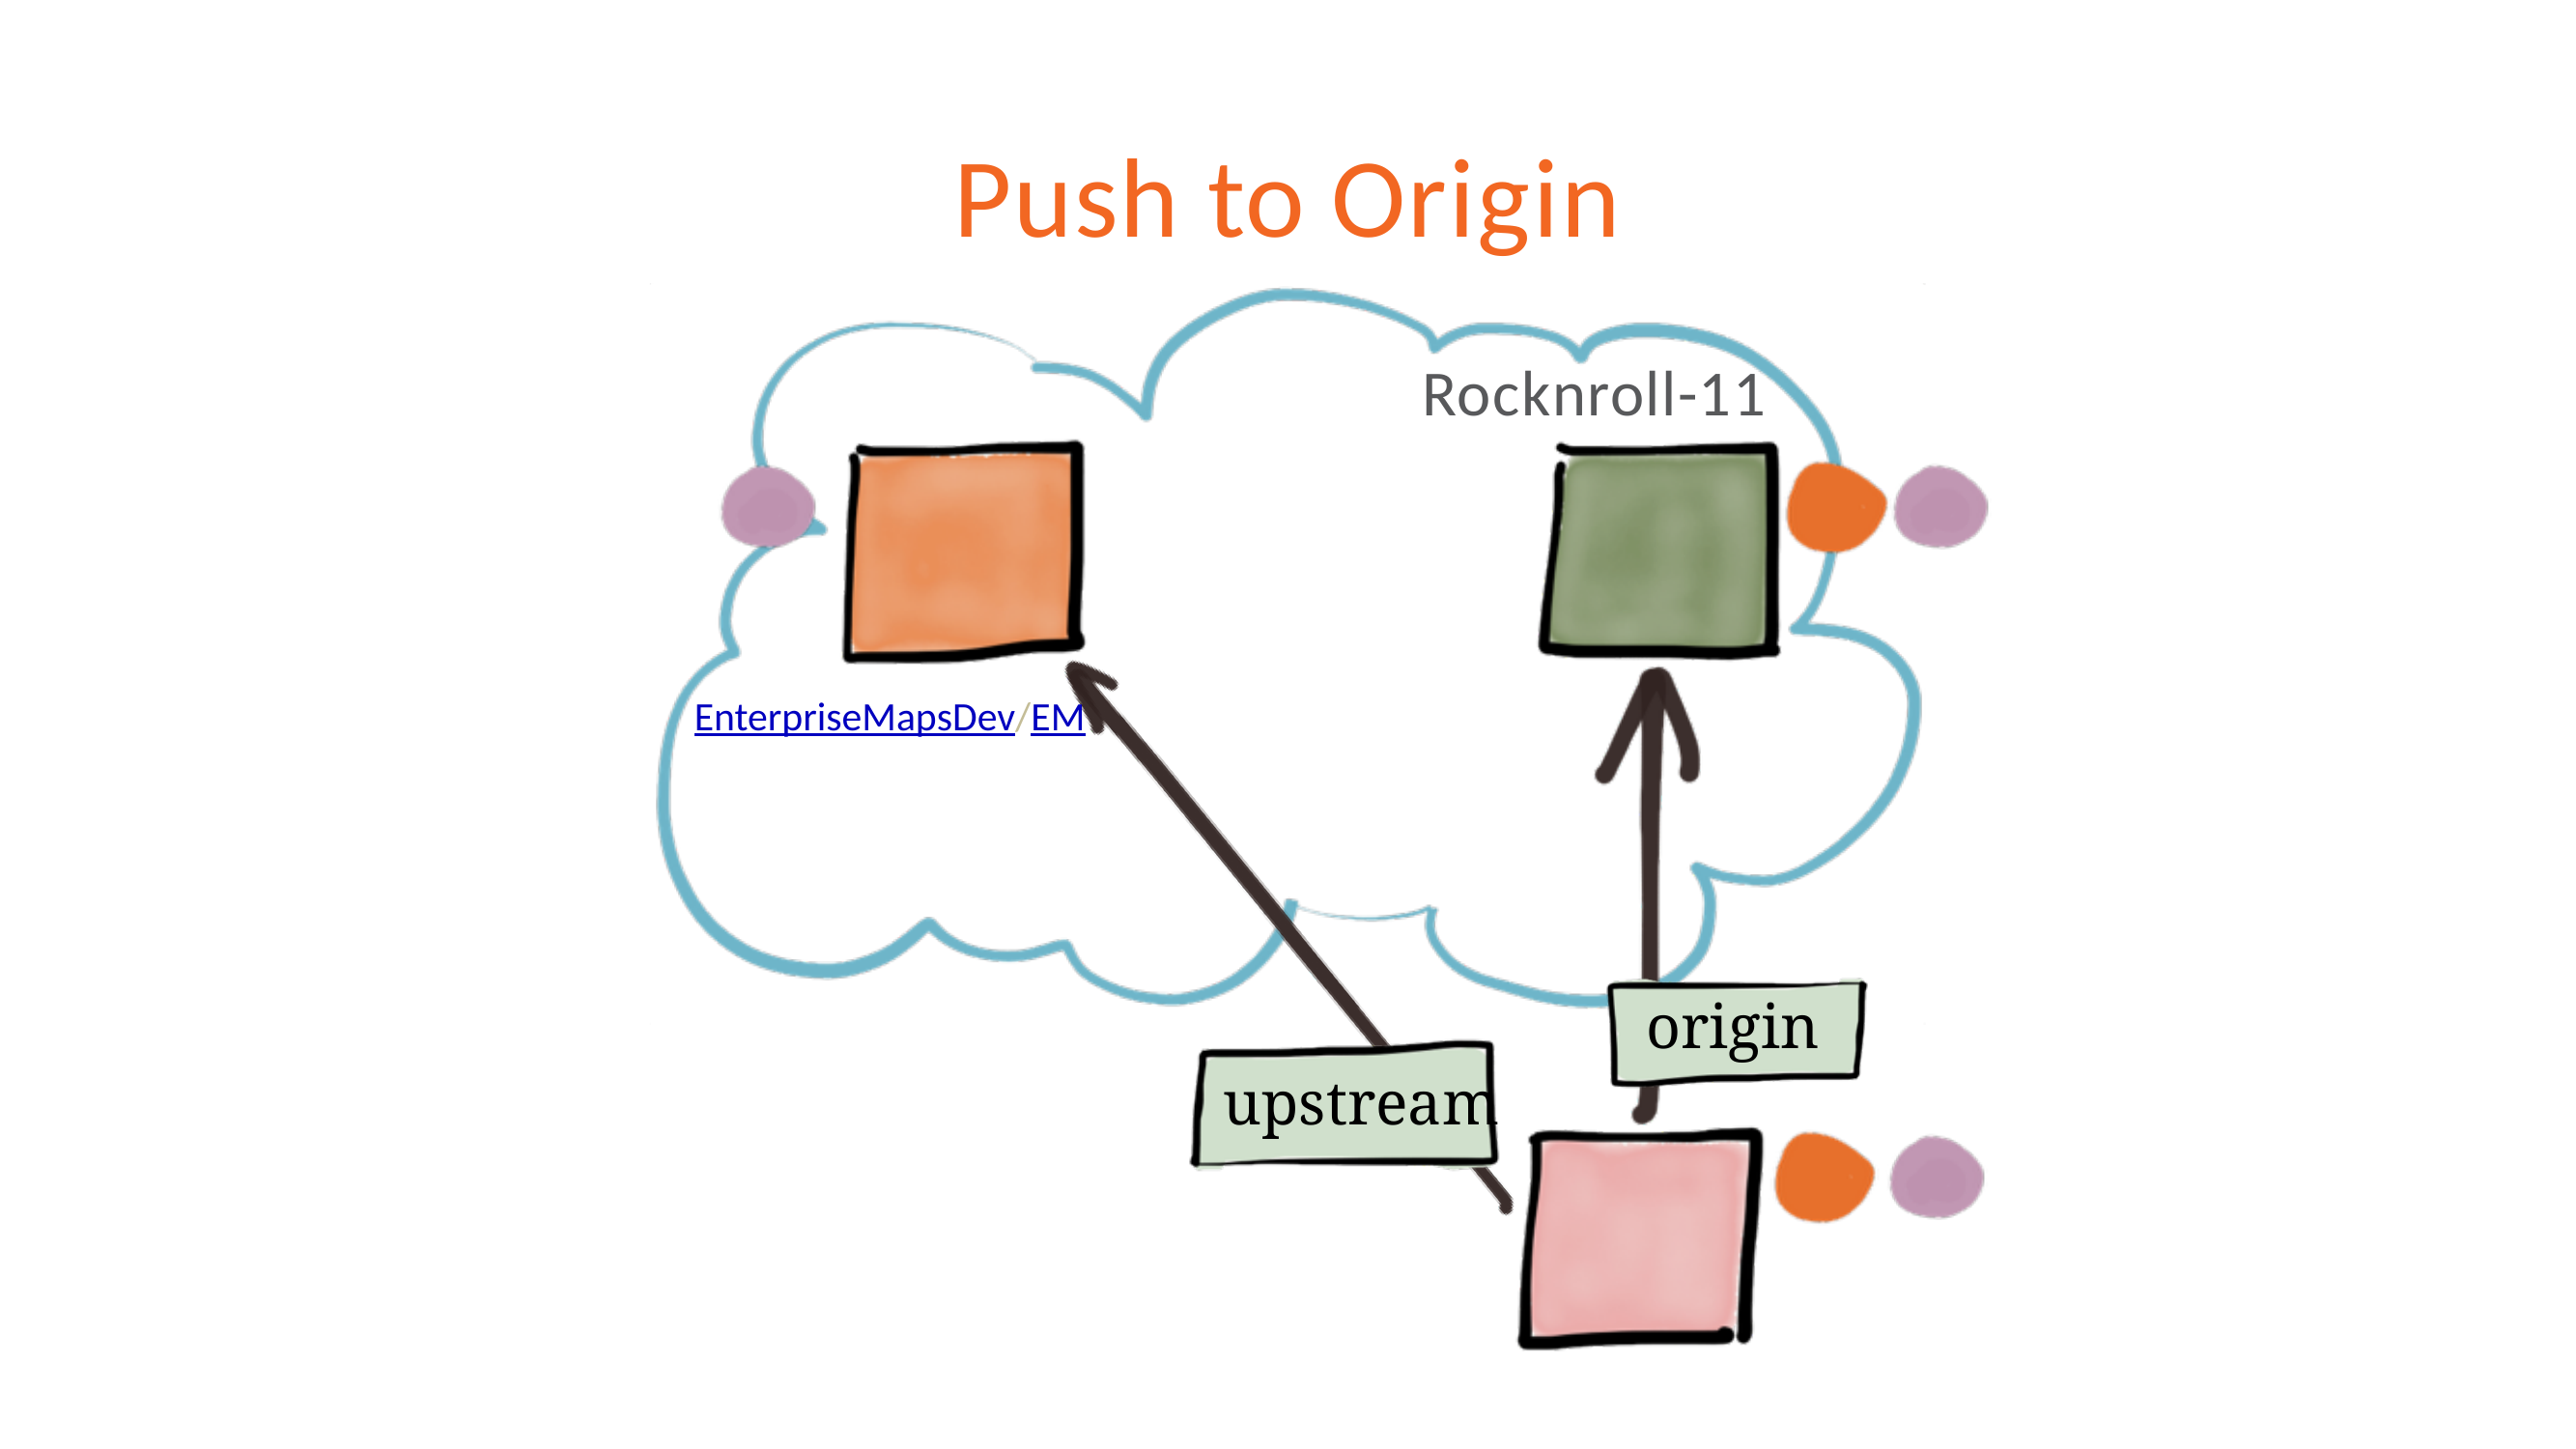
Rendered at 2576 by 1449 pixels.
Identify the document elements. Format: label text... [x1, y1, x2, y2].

text_box [706, 450, 828, 555]
text_box [1565, 615, 1721, 987]
text_box [1875, 1121, 1996, 1226]
text_box [1565, 1138, 1721, 1153]
text_box [1025, 627, 1551, 1246]
text_box EnterpriseMapsDev/EM [692, 690, 1166, 787]
text_box Rocknroll-11 [1420, 351, 1911, 429]
text_box [649, 283, 1926, 1025]
title Push to Origin [596, 125, 1980, 367]
text_box [1780, 450, 1892, 564]
text_box [1513, 1138, 1775, 1359]
text_box [1879, 450, 2000, 555]
text_box [1769, 1121, 1880, 1235]
text_box [1601, 973, 1872, 1096]
text_box origin upstream [1221, 987, 1829, 1138]
text_box [1185, 1030, 1506, 1178]
text_box [1533, 429, 1796, 670]
text_box [833, 428, 1095, 668]
